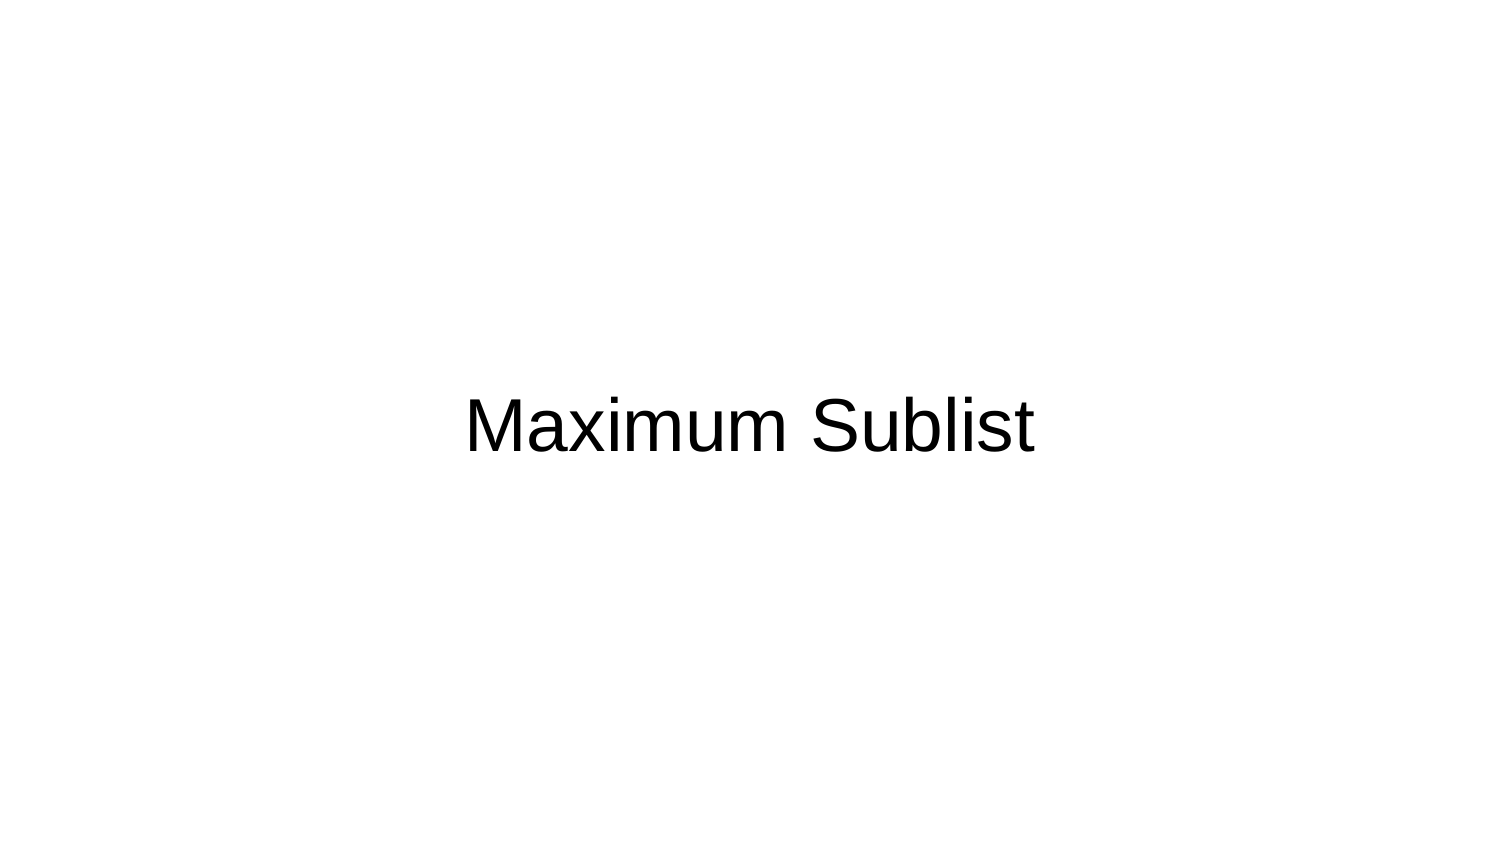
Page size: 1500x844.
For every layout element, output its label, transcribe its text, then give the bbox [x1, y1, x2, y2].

title Maximum Sublist [51, 352, 1449, 491]
